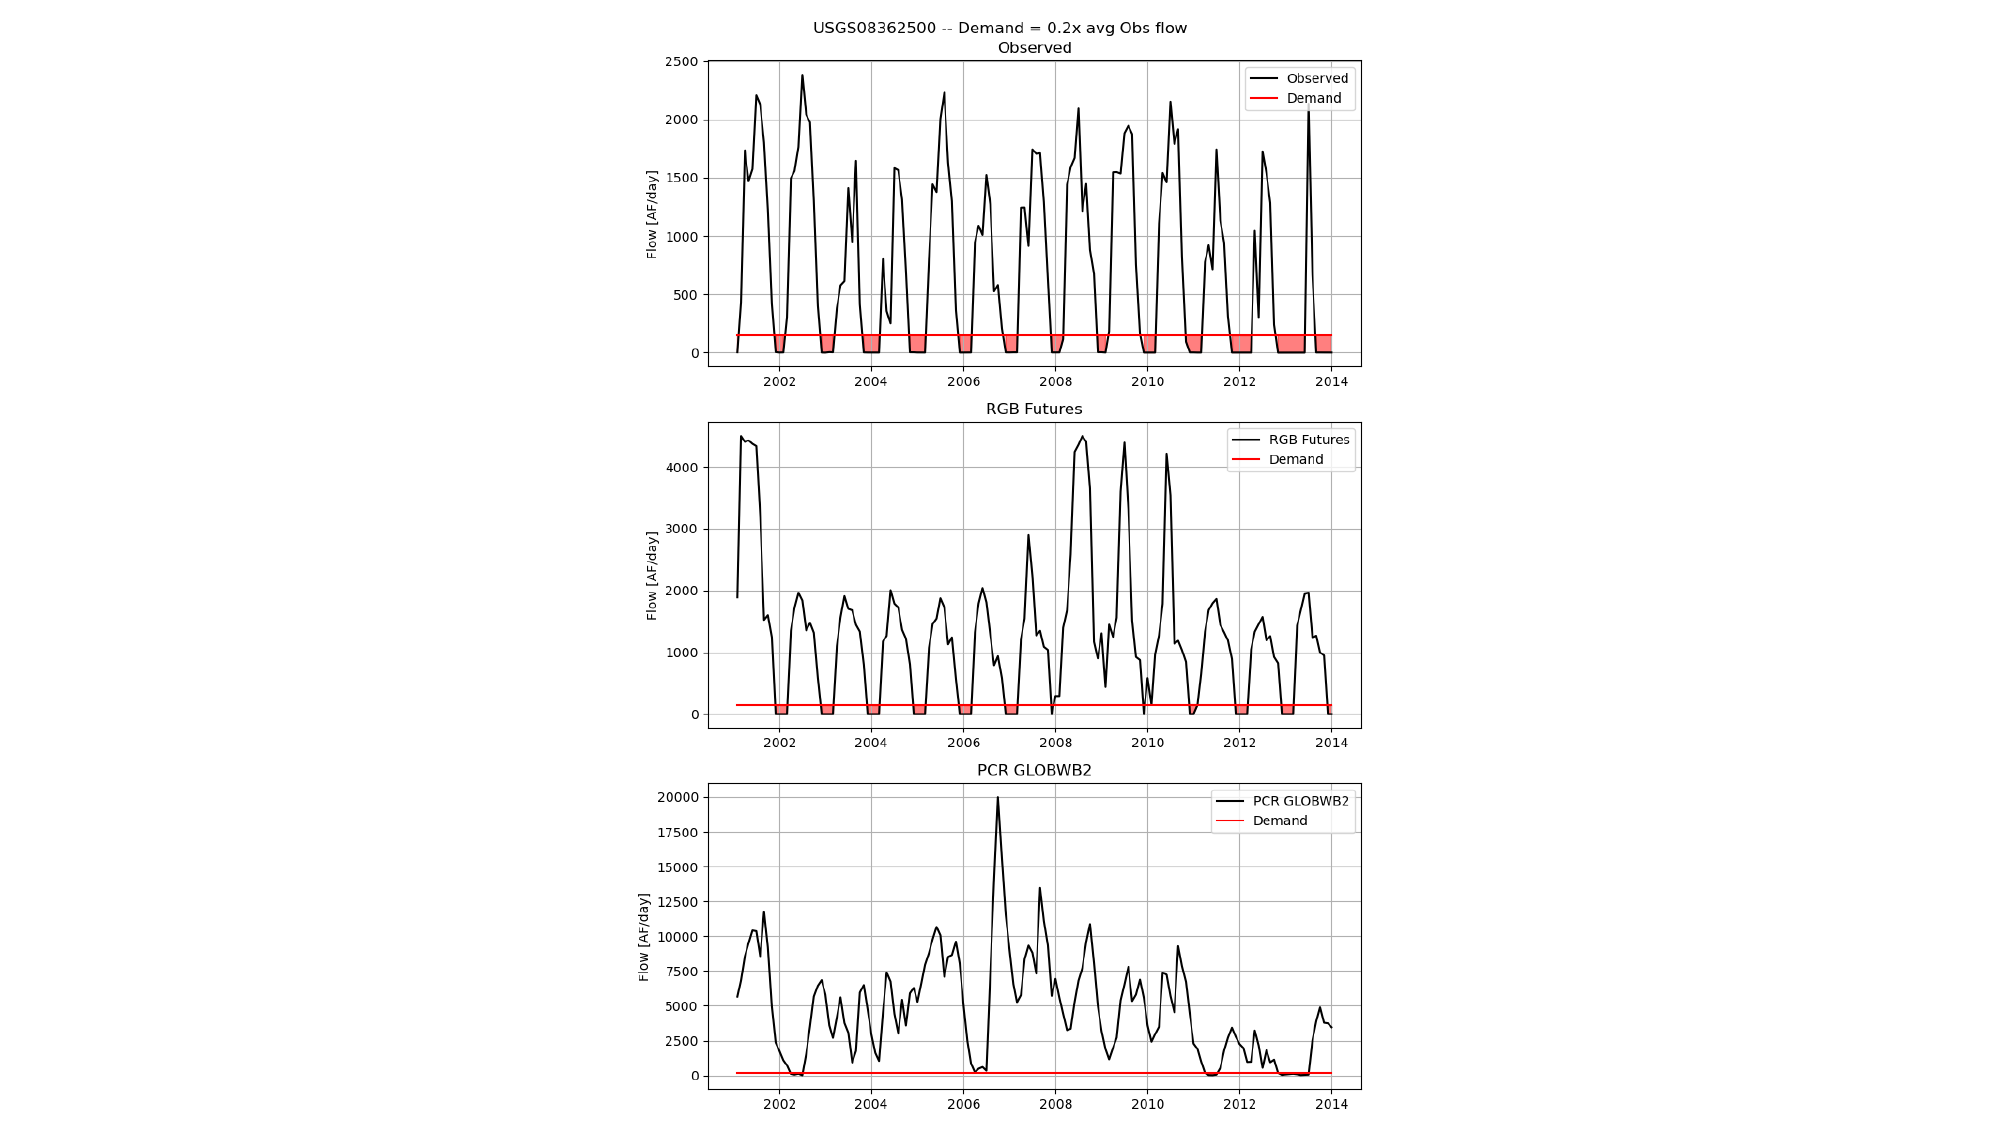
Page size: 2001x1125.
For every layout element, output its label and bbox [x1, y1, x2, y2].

picture [624, 0, 1376, 1125]
